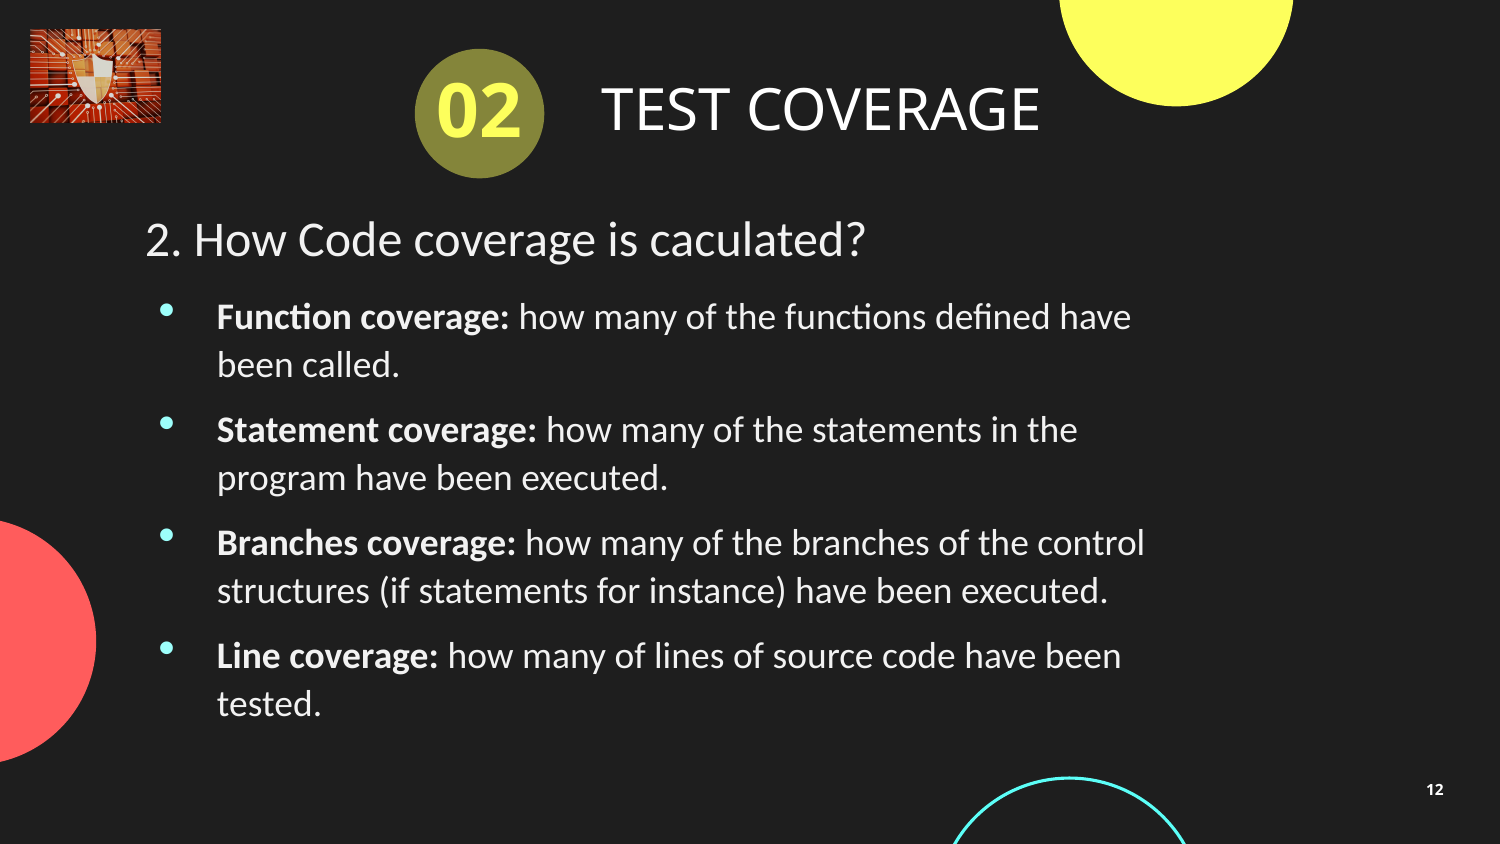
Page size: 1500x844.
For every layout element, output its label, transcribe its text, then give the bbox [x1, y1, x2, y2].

text_box 2. How Code coverage is caculated? [129, 195, 1196, 274]
picture [30, 29, 161, 123]
text_box Function coverage: how many of the functions defined have been called. Statement coverage: how many of the statements in the program have been executed. Branches coverage: how many of the branches of the control structures (if statements for instance) have been executed. Line coverage: how many of lines of source code have been tested. [145, 281, 1163, 732]
text_box 02 [383, 43, 576, 171]
slide_number 12 [1389, 764, 1480, 816]
text_box [414, 48, 545, 179]
title TEST COVERAGE [282, 0, 1361, 214]
